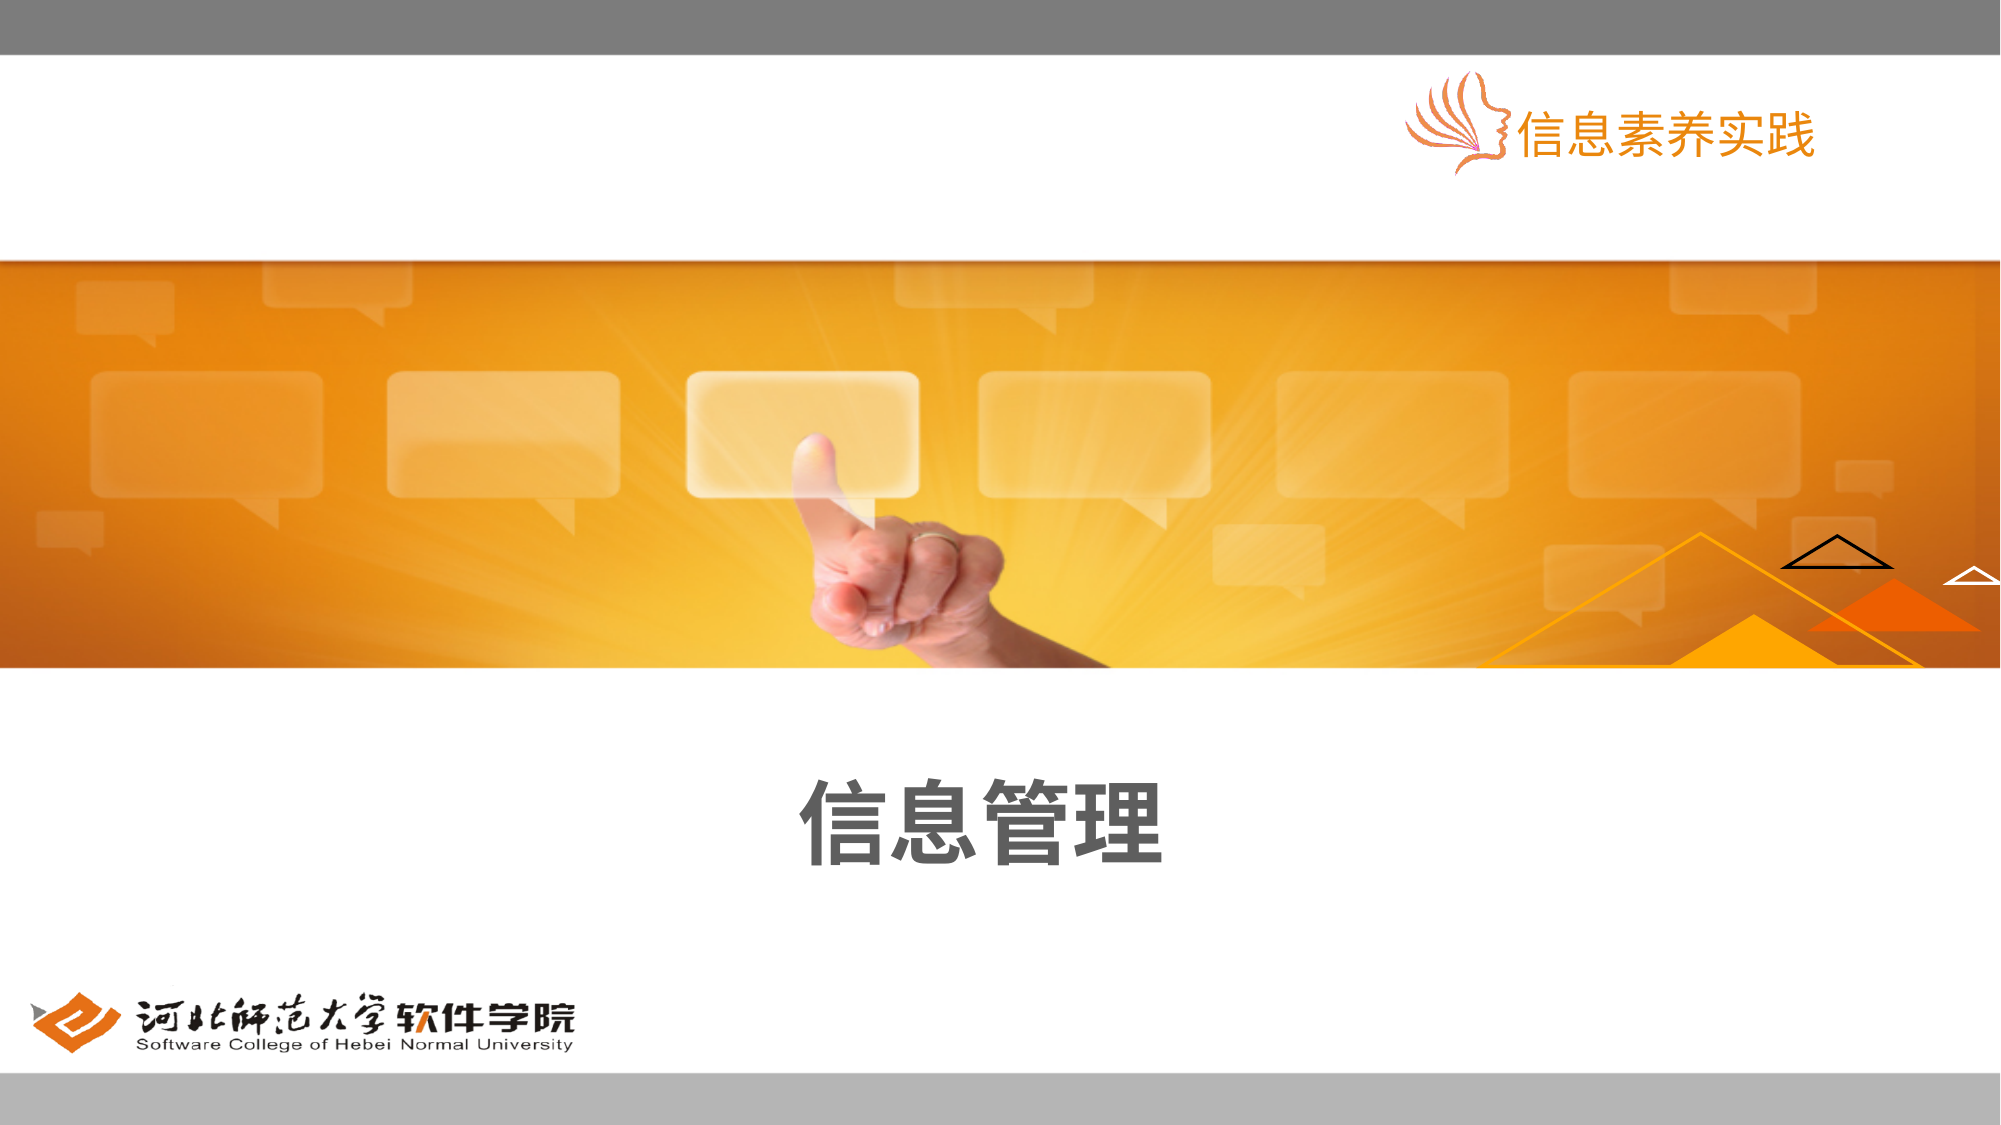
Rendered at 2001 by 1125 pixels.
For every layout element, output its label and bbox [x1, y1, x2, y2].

picture [0, 0, 2001, 1125]
text_box [22, 63, 2000, 1056]
text_box [1401, 60, 1834, 180]
